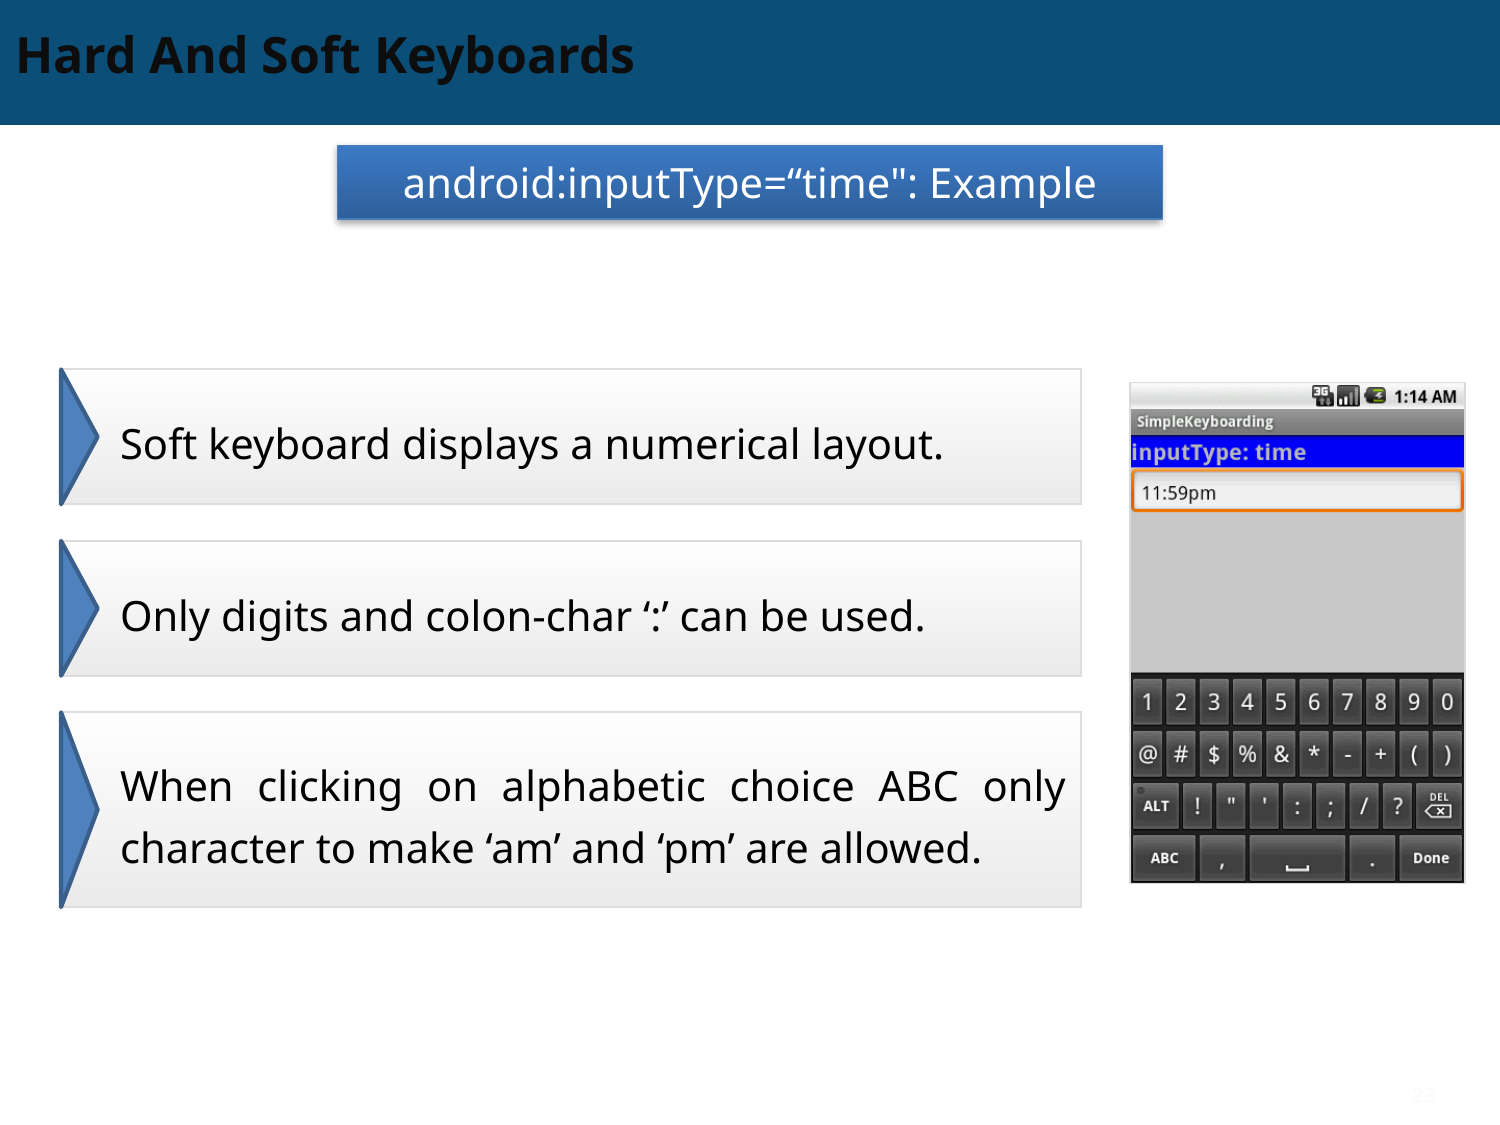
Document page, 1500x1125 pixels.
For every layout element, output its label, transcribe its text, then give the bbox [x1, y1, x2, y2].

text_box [59, 540, 1082, 676]
picture [1130, 382, 1465, 883]
title Hard And Soft Keyboards [0, 21, 1351, 86]
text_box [59, 711, 1082, 908]
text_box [59, 369, 1082, 505]
text_box android:inputType=“time": Example [337, 145, 1163, 220]
